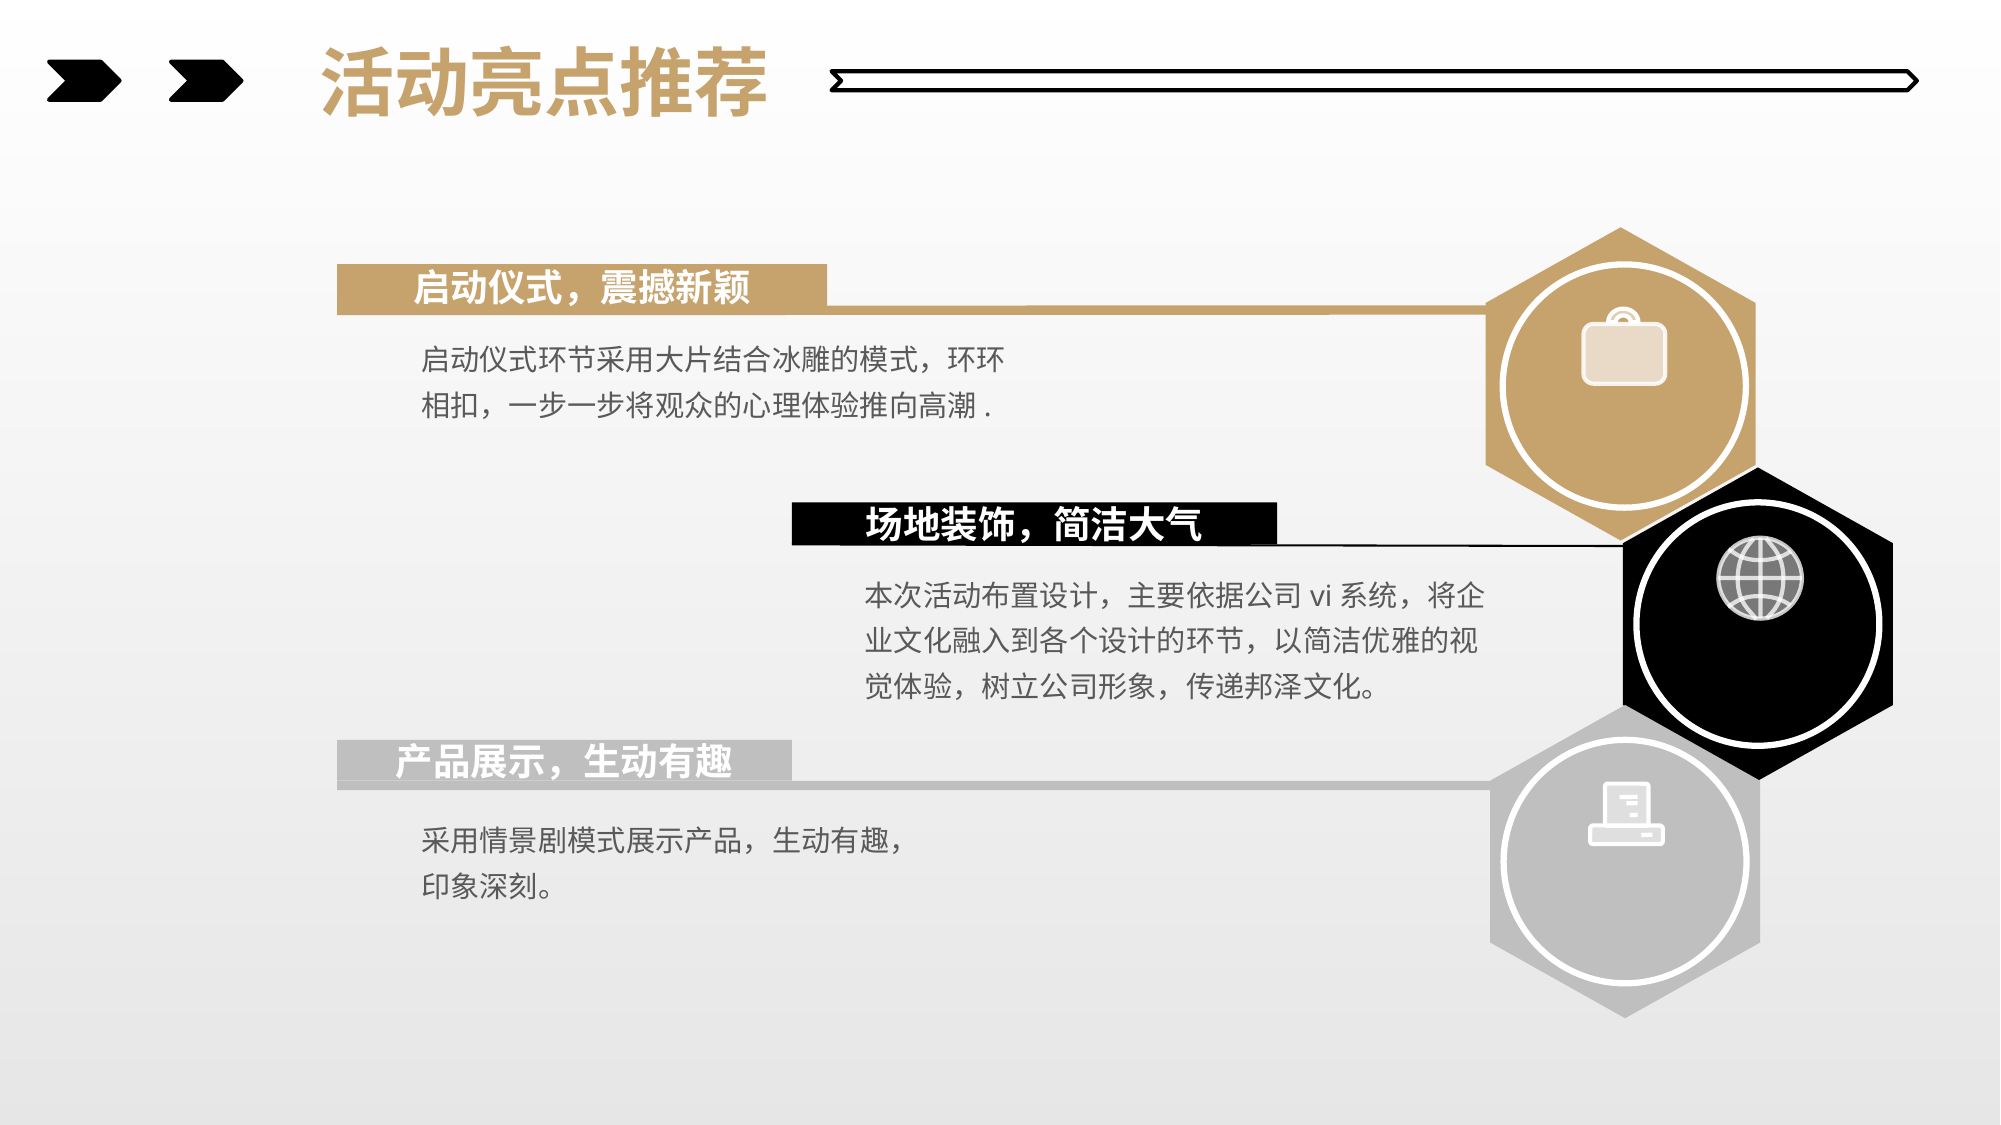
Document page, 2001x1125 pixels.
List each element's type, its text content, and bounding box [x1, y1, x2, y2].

text_box 场地装饰，简洁大气 [791, 502, 1278, 545]
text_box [1467, 725, 1783, 997]
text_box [1463, 248, 1778, 520]
text_box 启动仪式，震撼新颖 [337, 264, 828, 309]
text_box [169, 59, 244, 102]
text_box [47, 59, 122, 102]
text_box 活动亮点推荐 [304, 27, 785, 133]
text_box 产品展示，生动有趣 [337, 739, 792, 781]
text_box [1589, 783, 1664, 845]
text_box 启动仪式环节采用大片结合冰雕的模式，环环相扣，一步一步将观众的心理体验推向高潮. [406, 323, 1035, 430]
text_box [1600, 488, 1916, 760]
text_box [829, 69, 1919, 93]
text_box 采用情景剧模式展示产品，生动有趣，印象深刻。 [406, 804, 947, 911]
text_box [1717, 537, 1803, 620]
text_box 本次活动布置设计，主要依据公司vi系统，将企业文化融入到各个设计的环节，以简洁优雅的视觉体验，树立公司形象，传递邦泽文化。 [849, 559, 1504, 711]
text_box [791, 544, 1596, 548]
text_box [1582, 308, 1666, 385]
